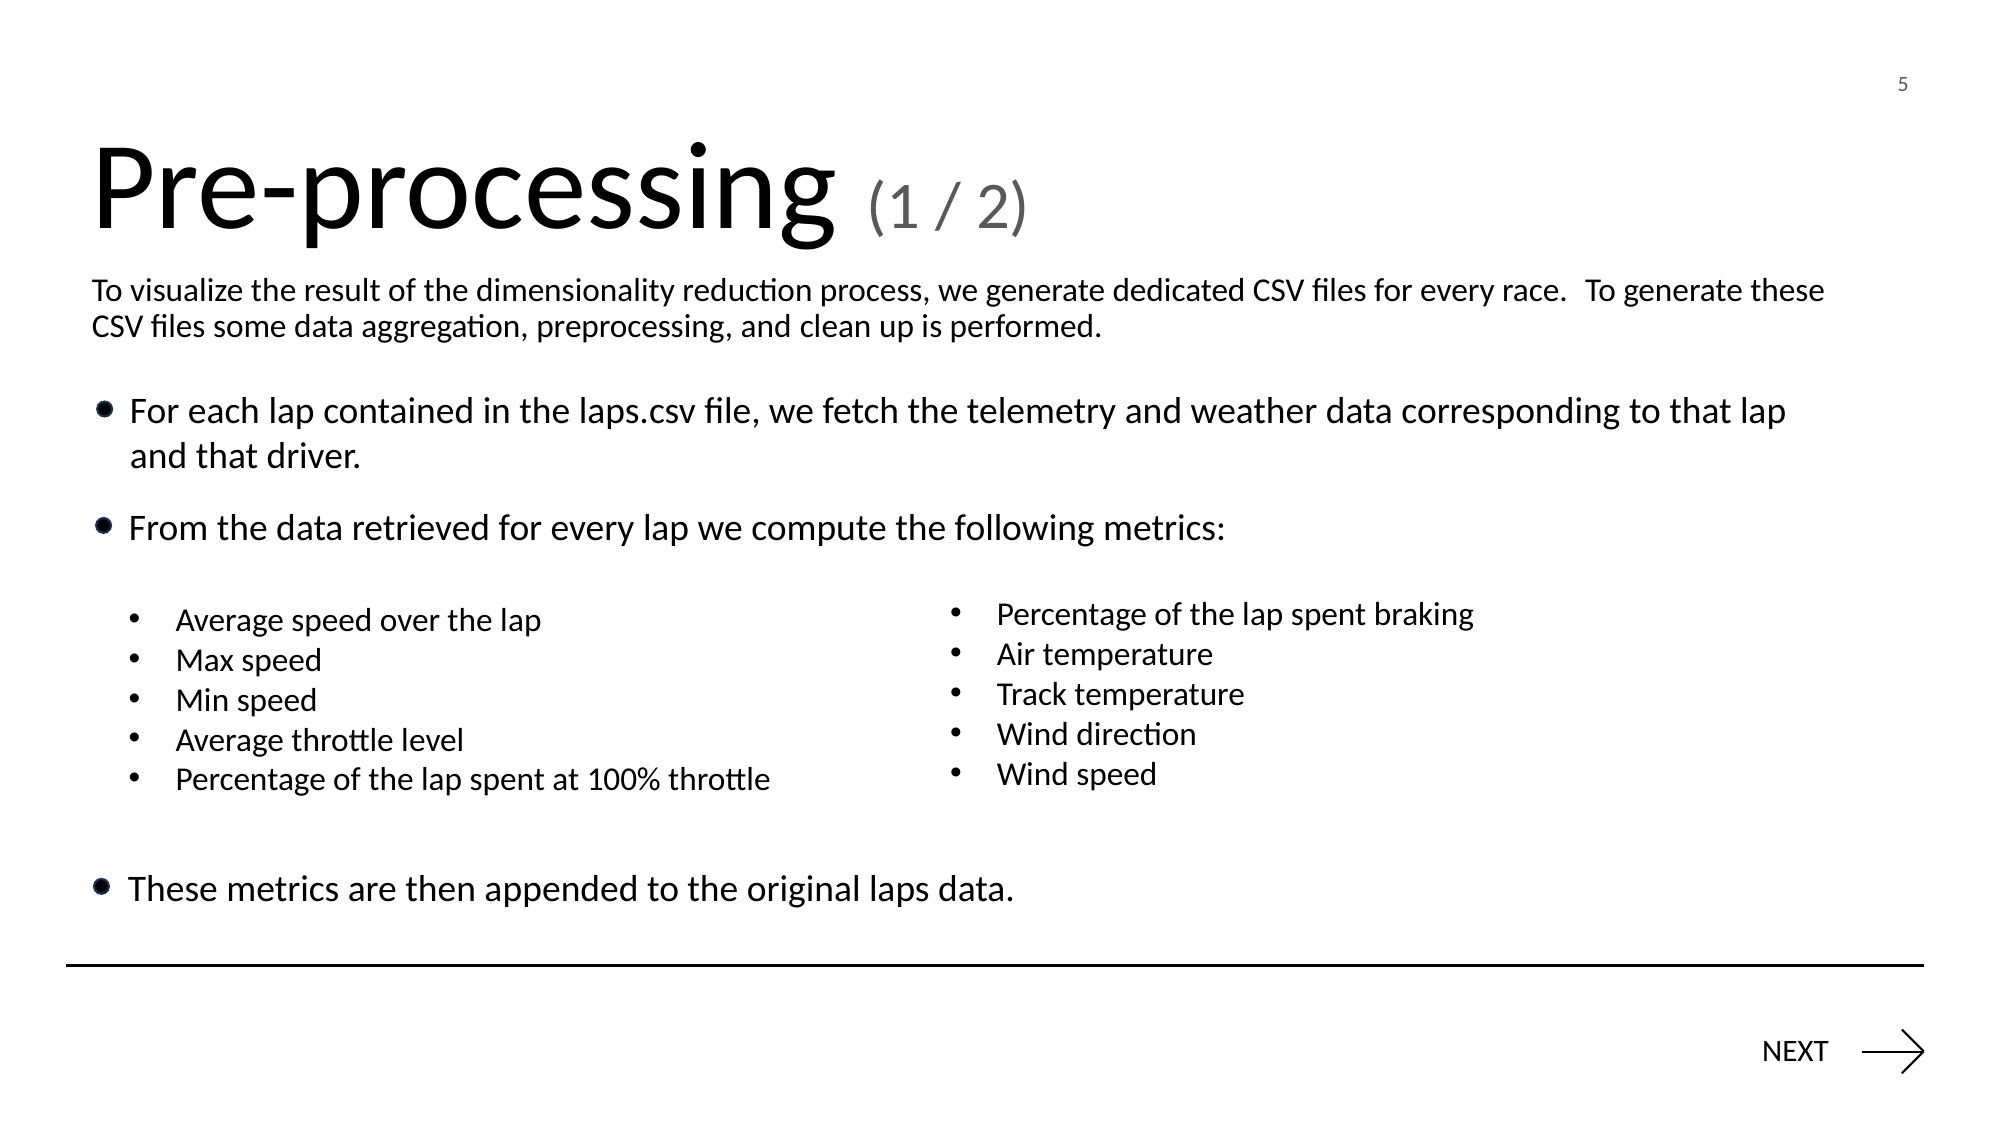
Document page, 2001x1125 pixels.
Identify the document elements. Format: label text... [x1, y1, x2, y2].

text_box These metrics are then appended to the original laps data. [112, 856, 1637, 917]
text_box [95, 516, 113, 534]
text_box Average speed over the lap Max speed Min speed Average throttle level Percentage of the lap spent at 100% throttle [113, 590, 884, 845]
slide_number 5 [1862, 53, 1924, 113]
text_box From the data retrieved for every lap we compute the following metrics: [113, 495, 1847, 556]
text_box [92, 877, 111, 895]
text_box Percentage of the lap spent braking Air temperature Track temperature Wind direction Wind speed [934, 545, 1705, 840]
text_box To visualize the result of the dimensionality reduction process, we generate dedicated CSV files for every race. To generate these CSV files some data aggregation, preprocessing, and clean up is performed. [76, 265, 1848, 387]
text_box For each lap contained in the laps.csv file, we fetch the telemetry and weather data corresponding to that lap and that driver. [115, 378, 1848, 484]
text_box [96, 400, 114, 418]
title Pre-processing (1 / 2) [76, 113, 1334, 265]
